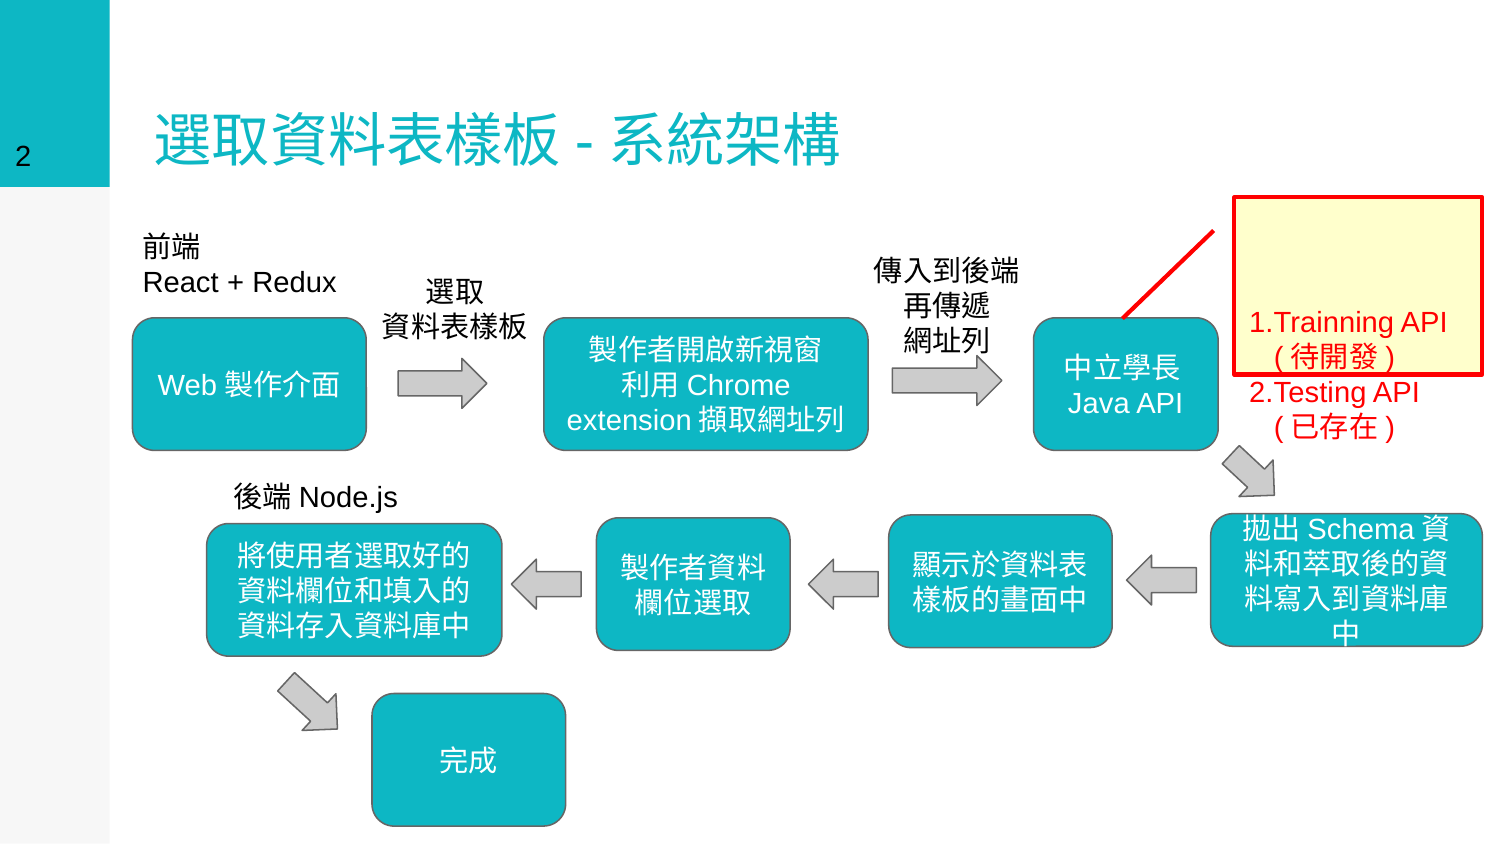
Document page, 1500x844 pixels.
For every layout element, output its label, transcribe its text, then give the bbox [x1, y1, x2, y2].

text_box [808, 559, 879, 610]
title 選取資料表樣板-系統架構 [138, 0, 1042, 188]
slide_number 2 [0, 0, 110, 187]
text_box 完成 [371, 693, 566, 827]
text_box 拋出Schema資料和萃取後的資料寫入到資料庫中 [1210, 513, 1483, 647]
text_box 後端Node.js [218, 463, 420, 517]
text_box [1222, 445, 1275, 497]
text_box 製作者開啟新視窗 利用Chrome extension擷取網址列 [543, 317, 869, 451]
text_box 將使用者選取好的資料欄位和填入的資料存入資料庫中 [206, 523, 502, 657]
text_box [398, 358, 487, 409]
text_box 傳入到後端再傳遞 網址列 [858, 244, 1036, 296]
text_box 前端 React + Redux [127, 213, 402, 318]
text_box Web製作介面 [132, 318, 367, 451]
text_box [277, 672, 338, 731]
text_box 顯示於資料表樣板的畫面中 [888, 514, 1113, 648]
text_box 製作者資料欄位選取 [596, 517, 791, 651]
text_box 1.Trainning API (待開發) 2.Testing API (已存在) [1234, 197, 1483, 375]
text_box 選取 資料表樣板 [366, 265, 544, 352]
text_box [892, 355, 1002, 406]
text_box [1126, 555, 1197, 606]
text_box [511, 559, 582, 610]
text_box 中立學長Java API [1033, 317, 1219, 451]
